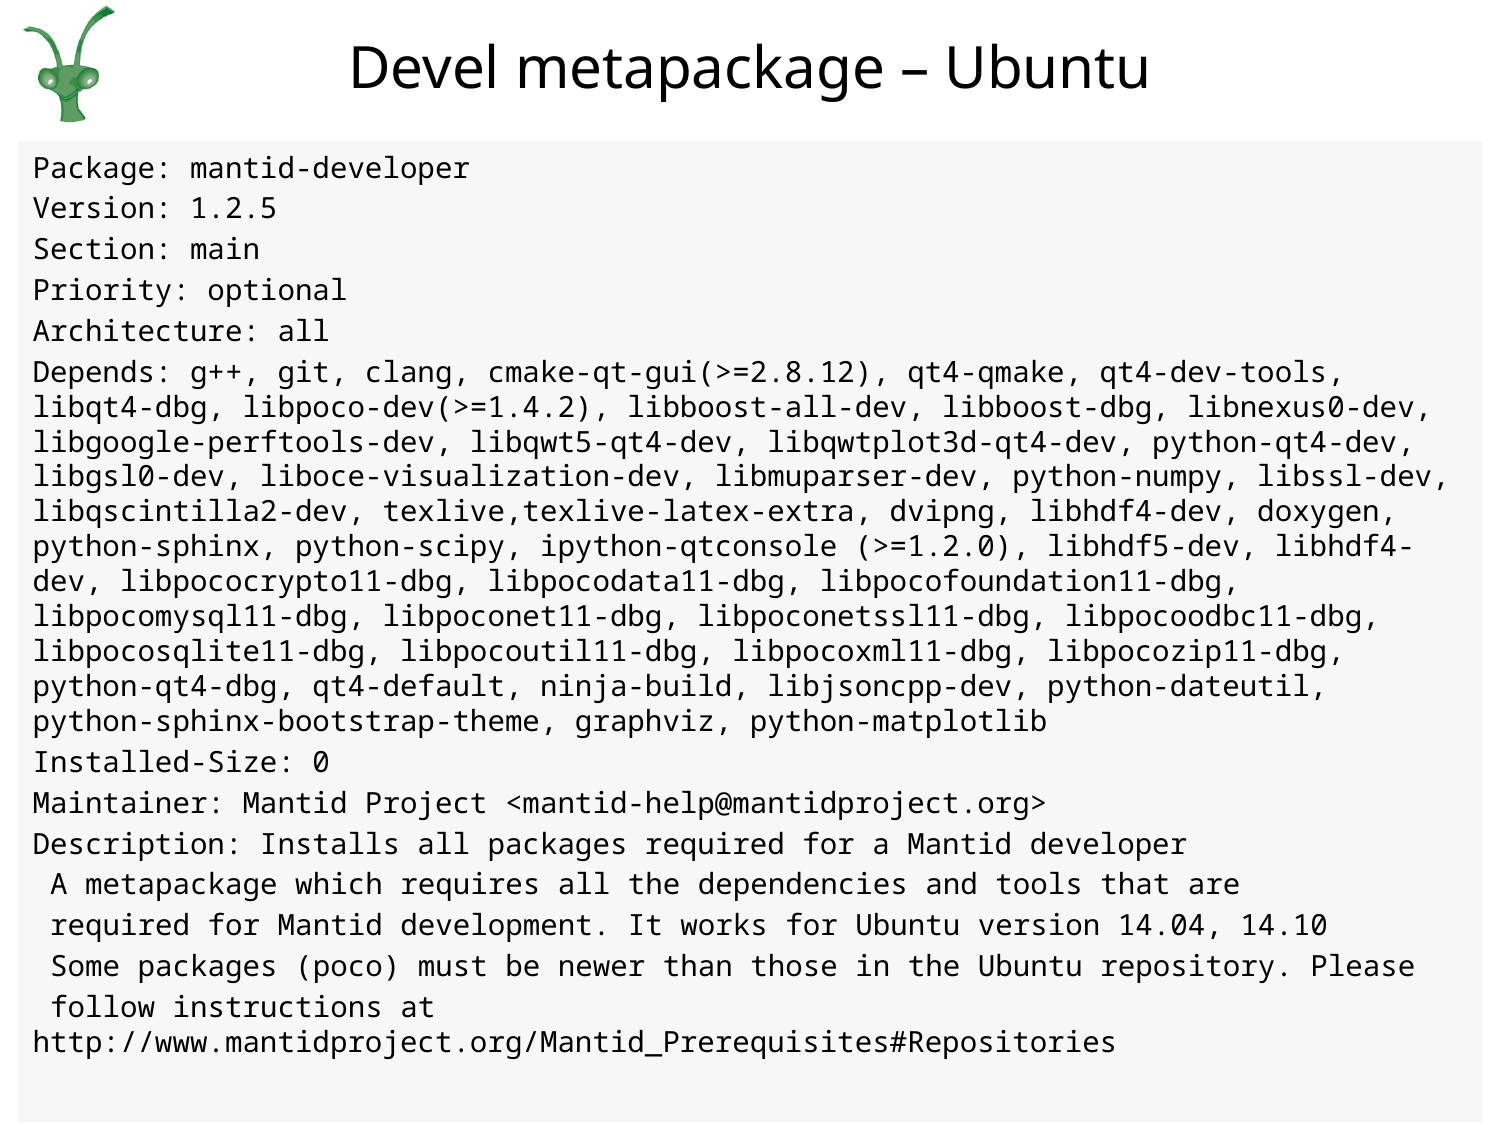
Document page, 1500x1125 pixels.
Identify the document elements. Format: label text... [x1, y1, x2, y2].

list Package: mantid-developer Version: 1.2.5 Section: main Priority: optional Architecture: all Depends: g++, git, clang, cmake-qt-gui(>=2.8.12), qt4-qmake, qt4-dev-tools, libqt4-dbg, libpoco-dev(>=1.4.2), libboost-all-dev, libboost-dbg, libnexus0-dev, libgoogle-perftools-dev, libqwt5-qt4-dev, libqwtplot3d-qt4-dev, python-qt4-dev, libgsl0-dev, liboce-visualization-dev, libmuparser-dev, python-numpy, libssl-dev, libqscintilla2-dev, texlive,texlive-latex-extra, dvipng, libhdf4-dev, doxygen, python-sphinx, python-scipy, ipython-qtconsole (>=1.2.0), libhdf5-dev, libhdf4-dev, libpococrypto11-dbg, libpocodata11-dbg, libpocofoundation11-dbg, libpocomysql11-dbg, libpoconet11-dbg, libpoconetssl11-dbg, libpocoodbc11-dbg, libpocosqlite11-dbg, libpocoutil11-dbg, libpocoxml11-dbg, libpocozip11-dbg, python-qt4-dbg, qt4-default, ninja-build, libjsoncpp-dev, python-dateutil, python-sphinx-bootstrap-theme, graphviz, python-matplotlib Installed-Size: 0 Maintainer: Mantid Project <mantid-help@mantidproject.org> Description: Installs all packages required for a Mantid developer A metapackage which requires all the dependencies and tools that are required for Mantid development. It works for Ubuntu version 14.04, 14.10 Some packages (poco) must be newer than those in the Ubuntu repository. Please follow instructions at http://www.mantidproject.org/Mantid_Prerequisites#Repositories [17, 141, 1483, 1122]
title Devel metapackage – Ubuntu [75, 0, 1425, 141]
picture [0, 0, 75, 127]
